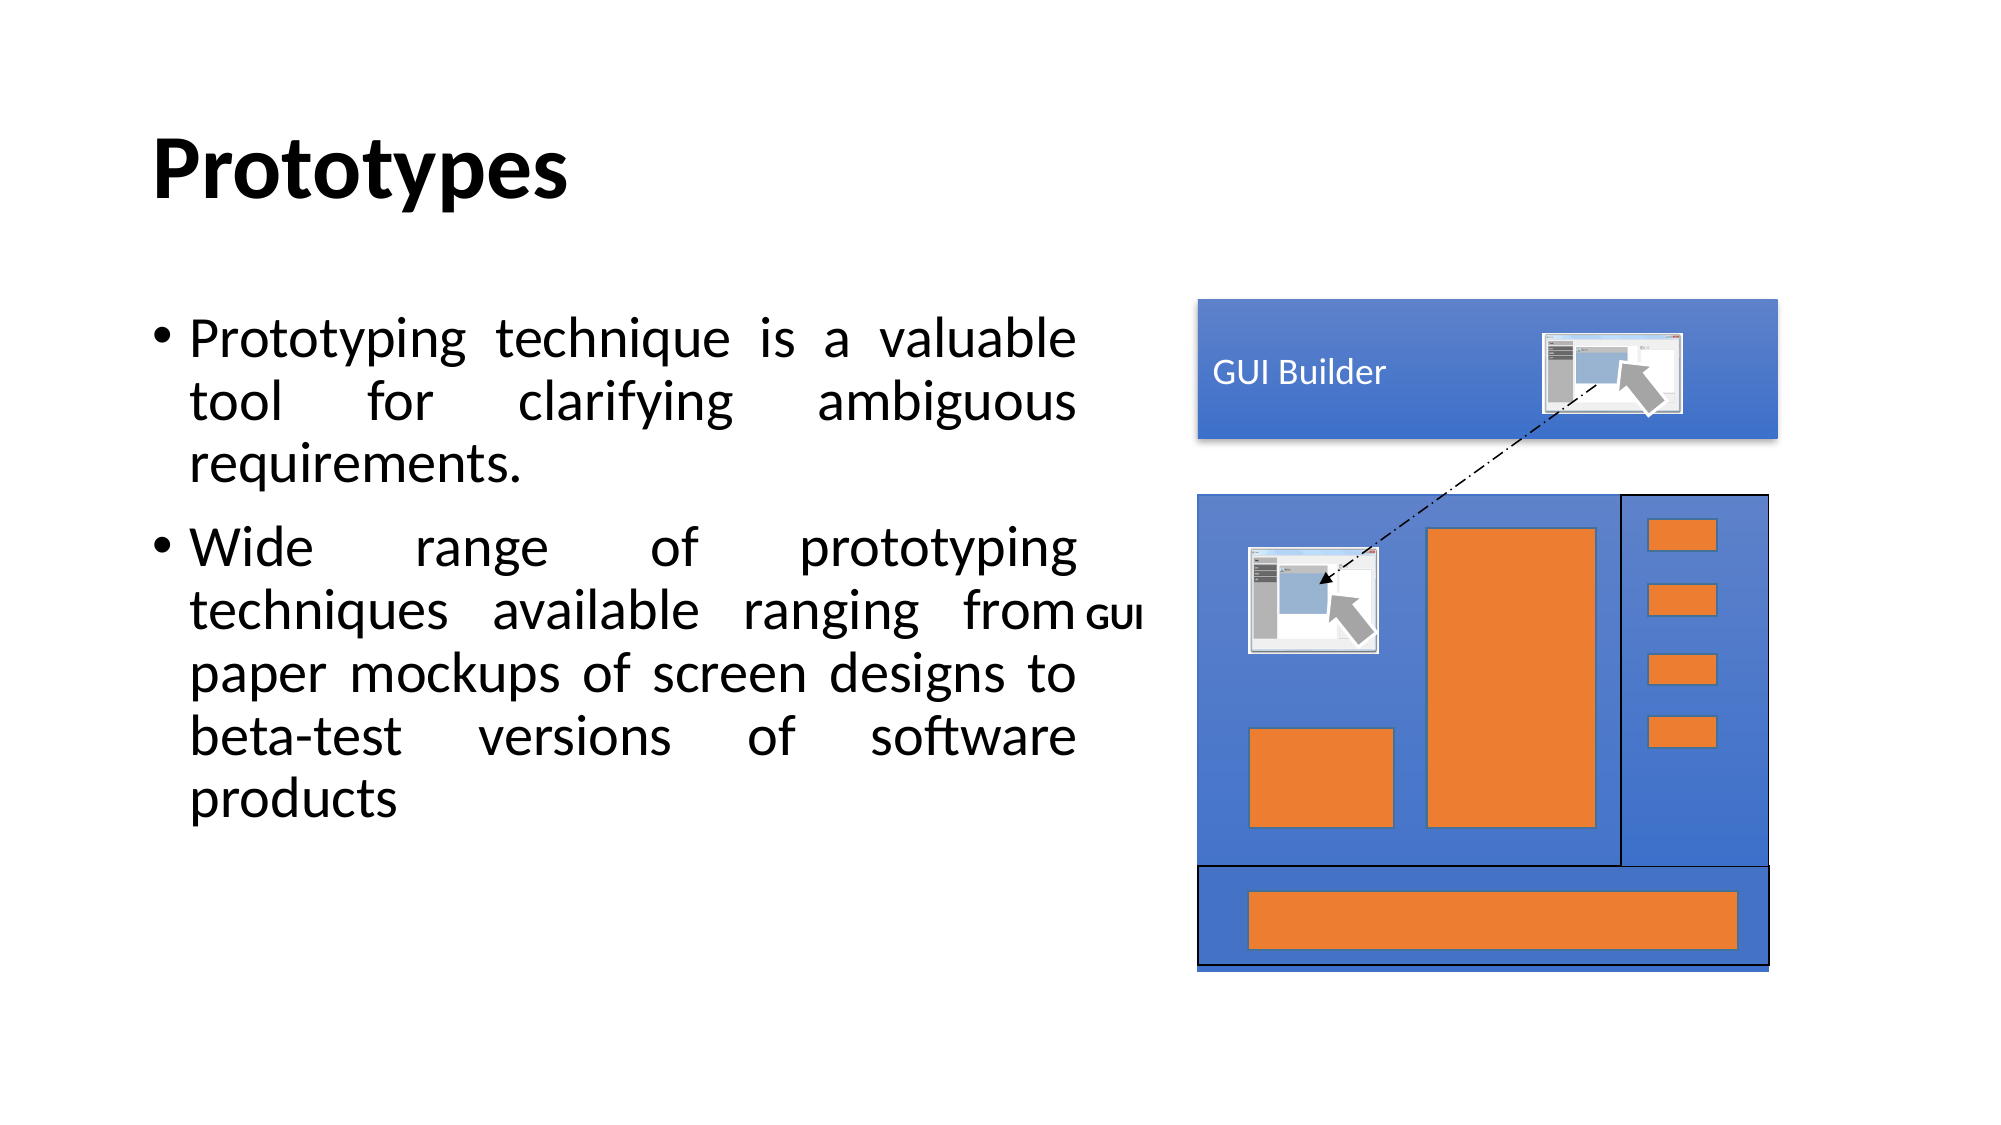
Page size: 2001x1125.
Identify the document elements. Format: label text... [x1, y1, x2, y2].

text_box [1620, 494, 1769, 867]
text_box [1247, 891, 1738, 951]
text_box [1197, 494, 1620, 866]
text_box [1647, 584, 1718, 616]
picture [1542, 332, 1683, 414]
text_box GUI Builder [1197, 299, 1778, 439]
text_box GUI [1070, 584, 1174, 645]
text_box [1248, 727, 1395, 829]
text_box [1647, 716, 1718, 748]
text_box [1318, 384, 1597, 585]
picture [1247, 547, 1379, 654]
text_box [1197, 965, 1769, 972]
title Prototypes [137, 59, 1863, 278]
text_box [1647, 653, 1718, 686]
text_box [1426, 592, 1597, 829]
text_box [1197, 866, 1769, 965]
text_box [1647, 519, 1718, 551]
list Prototyping technique is a valuable tool for clarifying ambiguous requirements. Wide range of prototyping techniques available ranging from paper mockups of screen designs to beta-test versions of software products [137, 299, 1093, 1014]
